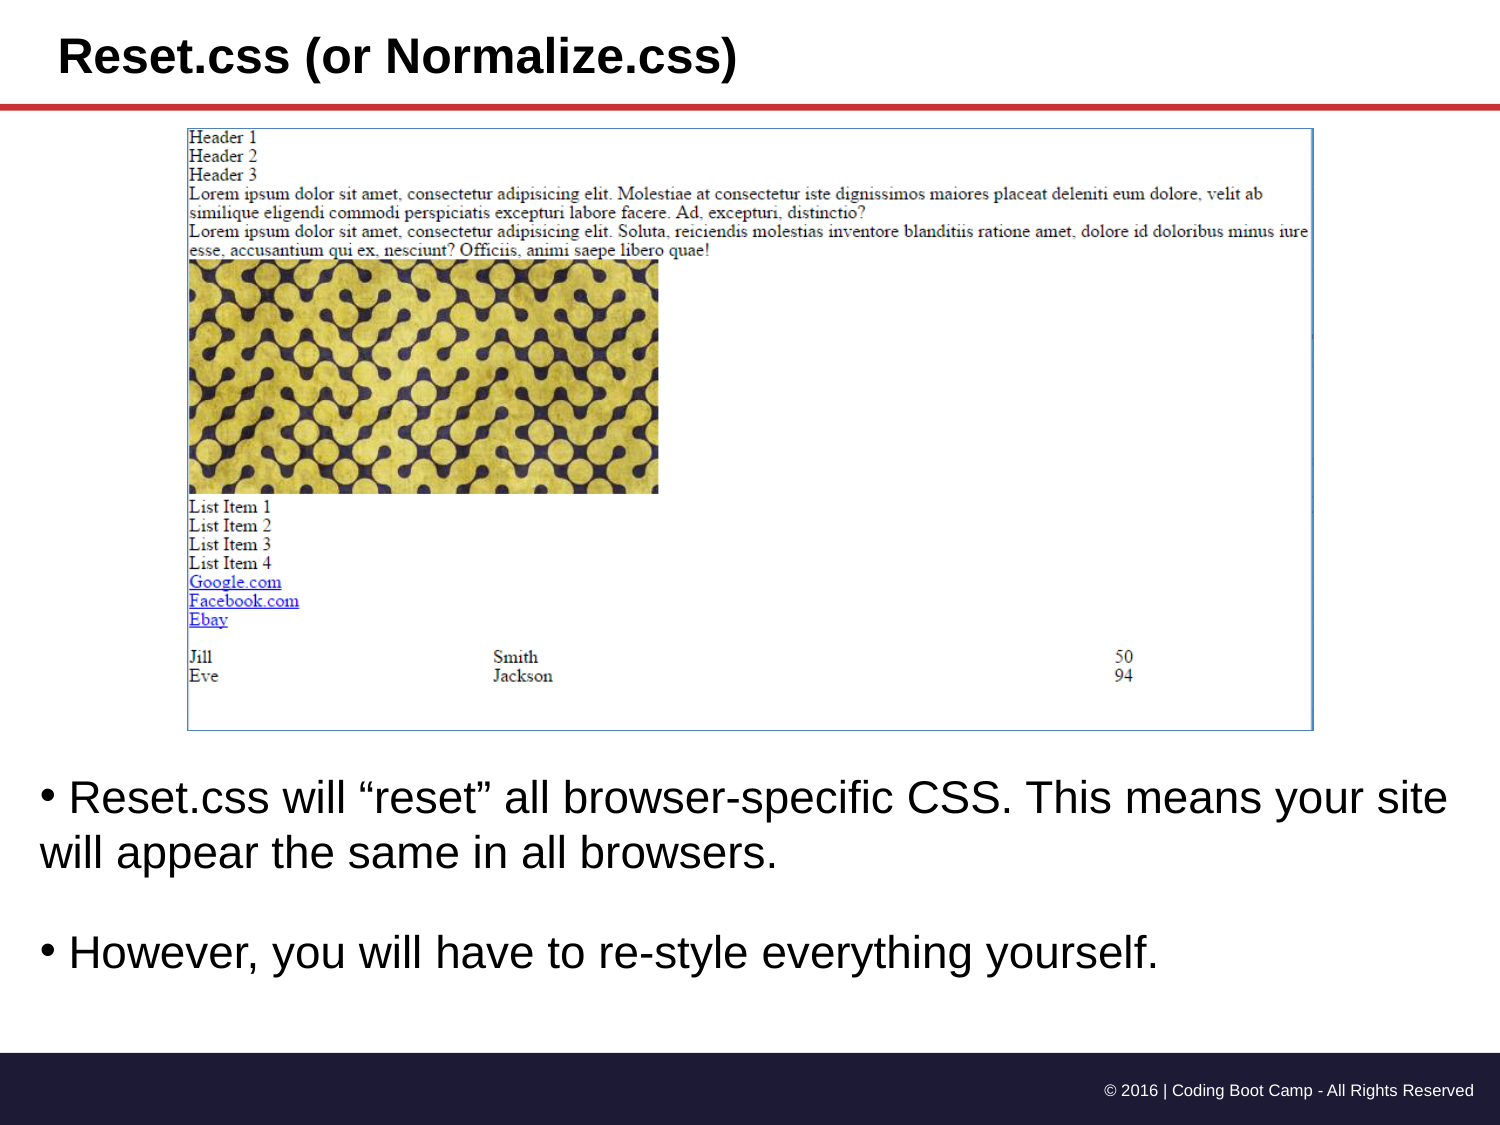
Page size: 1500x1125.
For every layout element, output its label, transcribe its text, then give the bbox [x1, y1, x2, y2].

picture [187, 128, 1315, 732]
text_box Reset.css will “reset” all browser-specific CSS. This means your site will appear the same in all browsers. However, you will have to re-style everything yourself. [24, 752, 1482, 993]
text_box Reset.css (or Normalize.css) [49, 16, 1213, 91]
